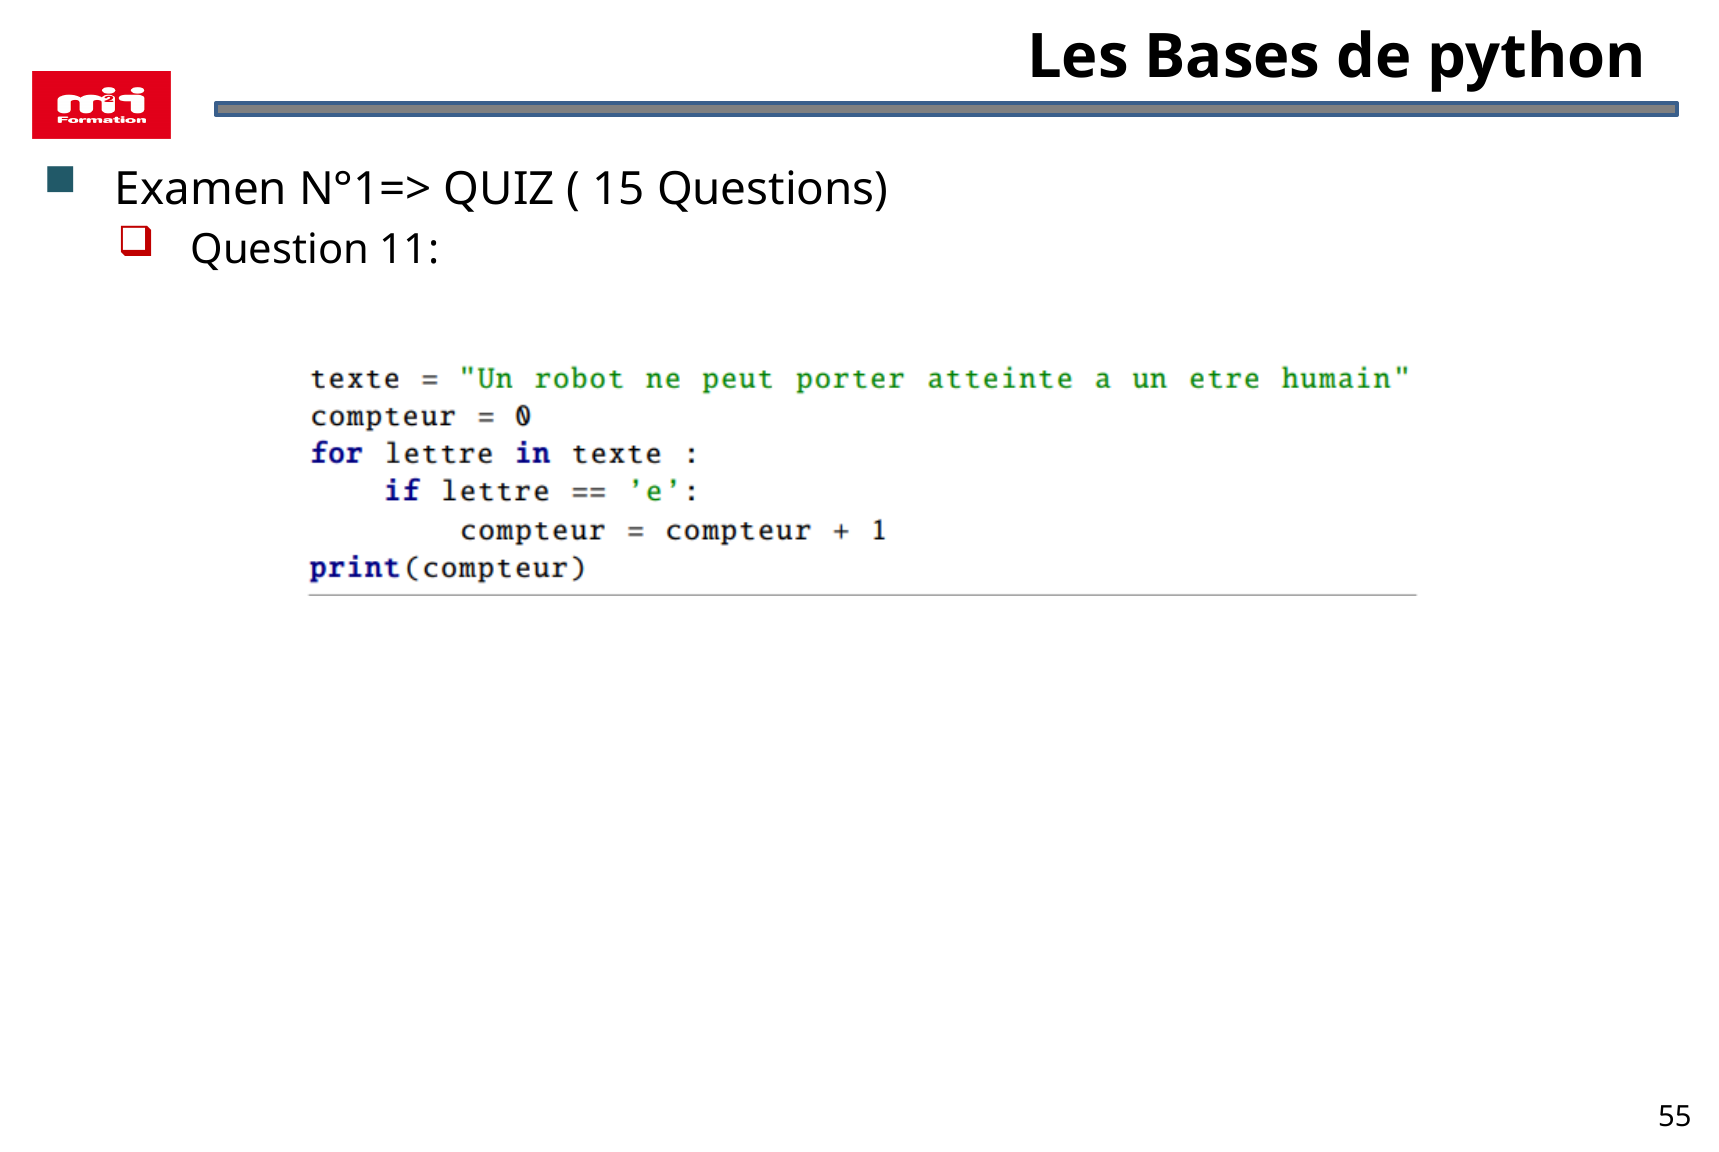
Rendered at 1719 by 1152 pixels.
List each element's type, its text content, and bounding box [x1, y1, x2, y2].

picture [289, 362, 1429, 597]
title Les Bases de python [215, 8, 1678, 92]
list Examen N°1=> QUIZ ( 15 Questions) Question 11: [36, 152, 1682, 1079]
picture [32, 71, 171, 139]
slide_number 55 [1631, 1090, 1719, 1152]
